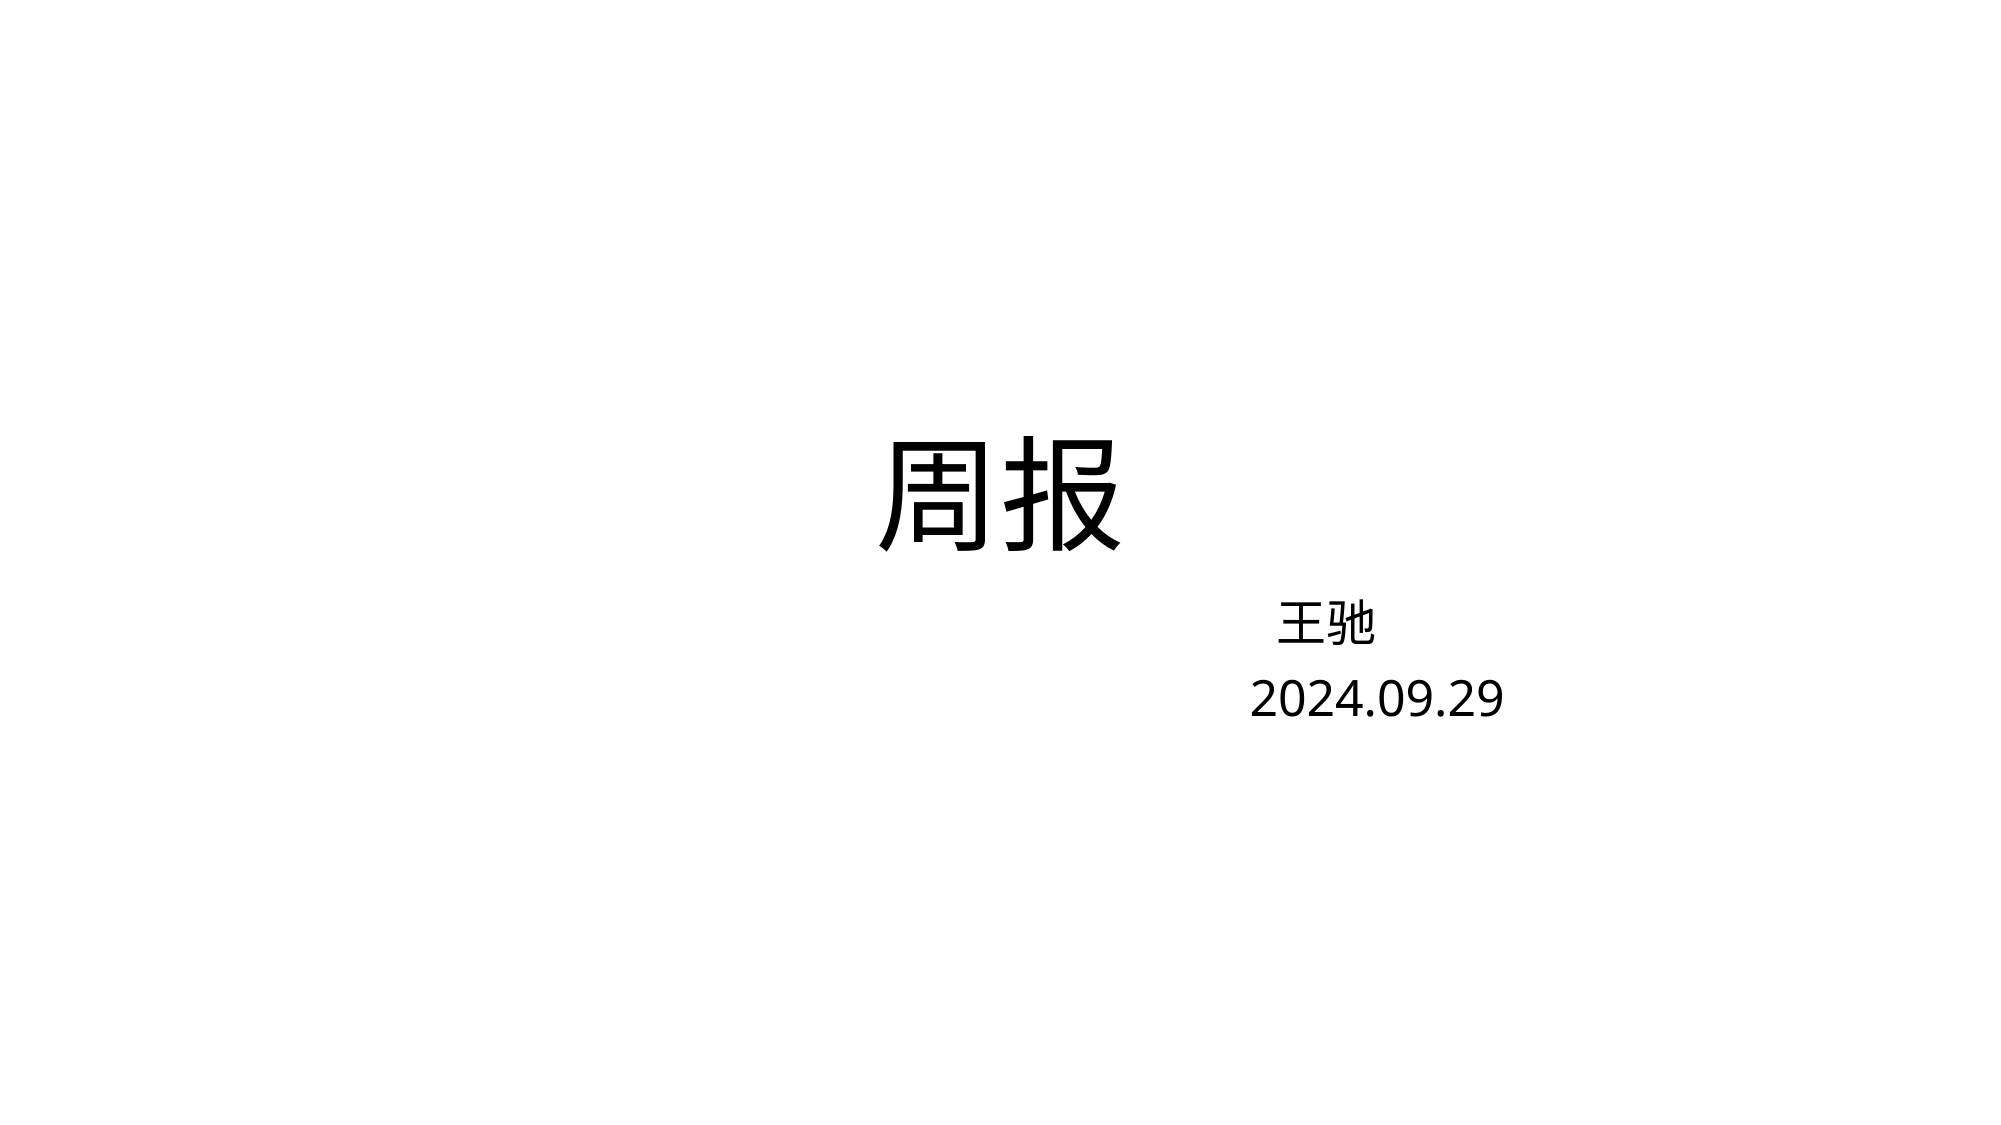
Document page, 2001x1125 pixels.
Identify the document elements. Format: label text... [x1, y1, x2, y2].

title 周报 [249, 184, 1750, 576]
subtitle 王驰 2024.09.29 [249, 590, 1750, 863]
